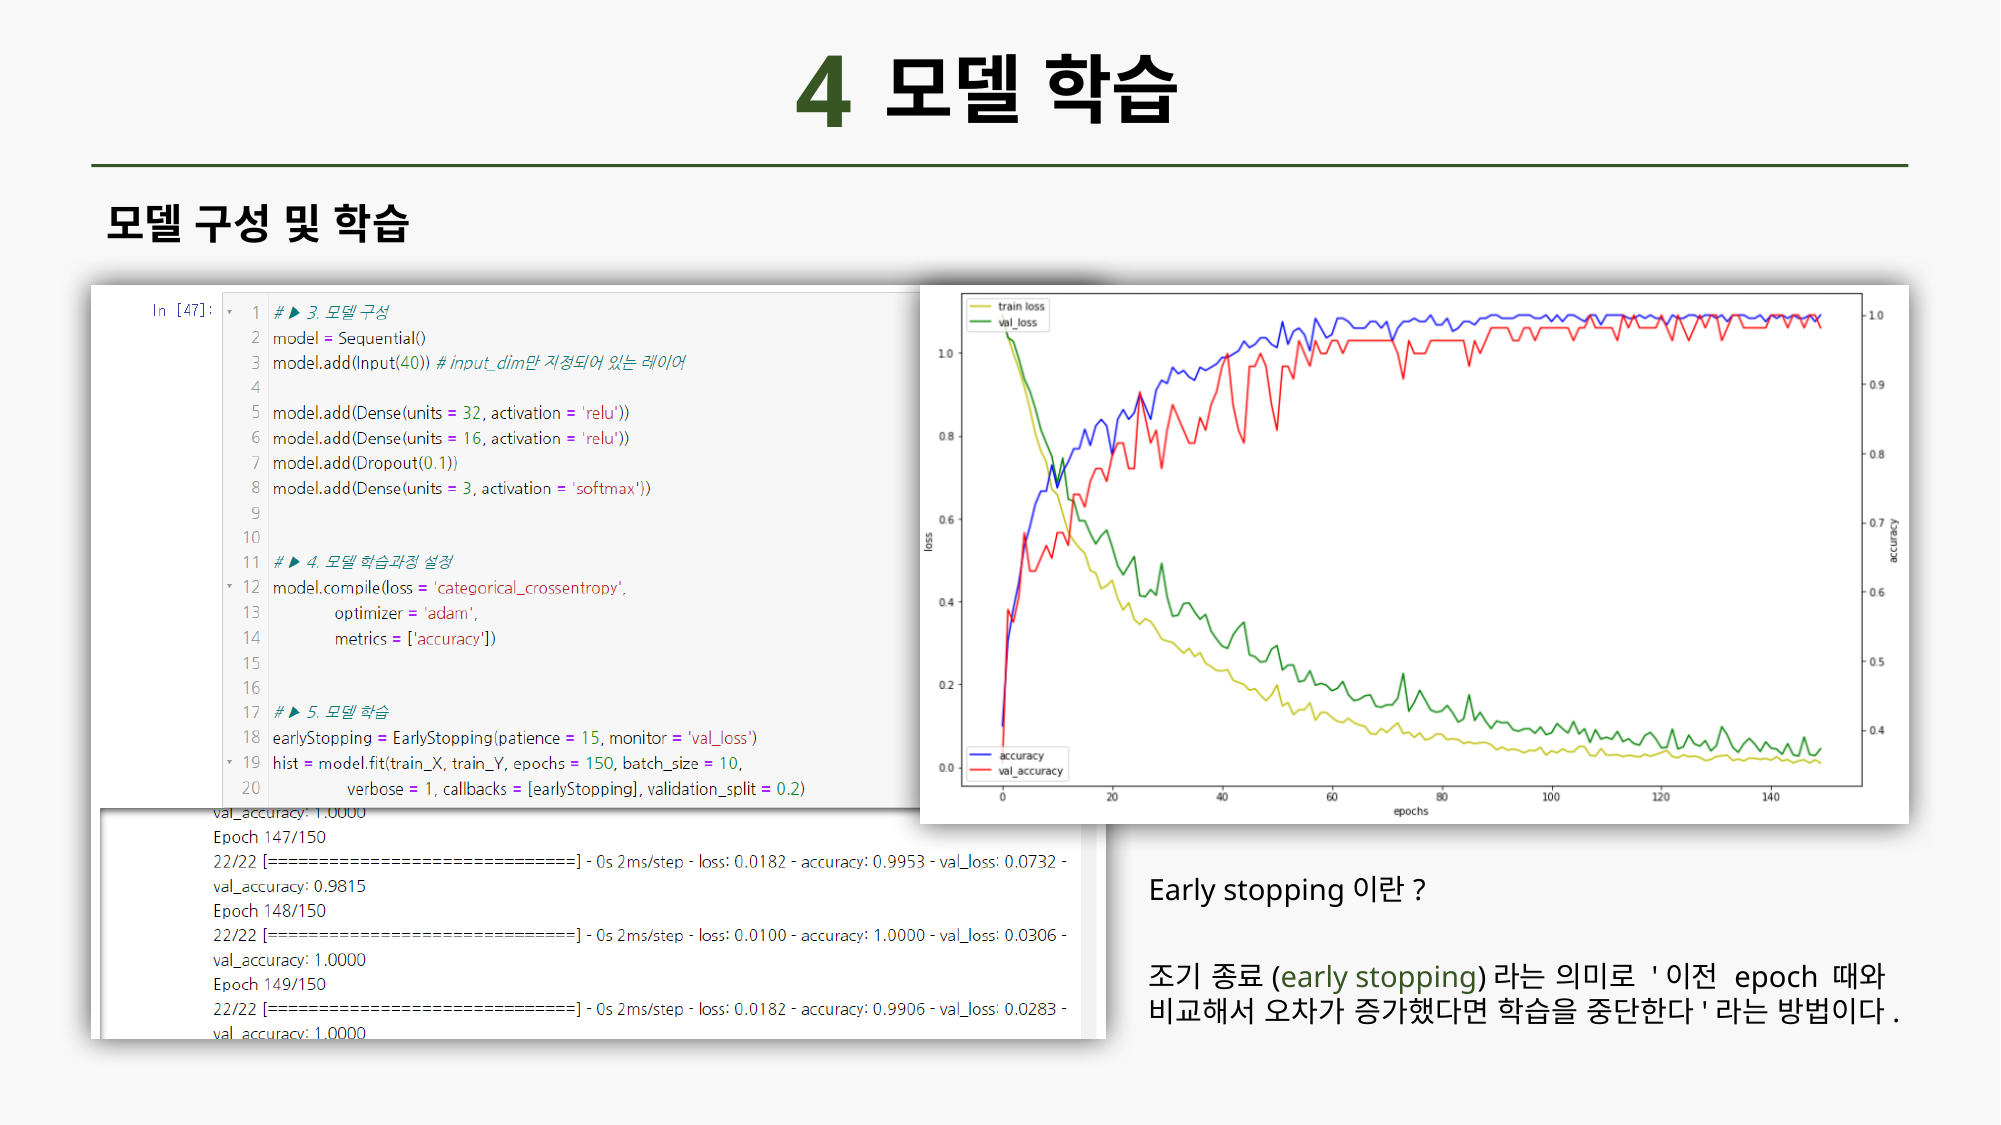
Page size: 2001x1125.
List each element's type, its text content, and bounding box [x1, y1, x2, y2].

text_box 모델 구성 및 학습 [91, 190, 465, 256]
text_box [90, 163, 1909, 168]
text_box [779, 19, 1221, 156]
picture [91, 285, 1909, 1039]
text_box Early stopping이란? 조기 종료(early stopping)라는 의미로 '이전 epoch 때와 비교해서 오차가 증가했다면 학습을 중단한다'라는 방법이다. [1133, 846, 1909, 1036]
